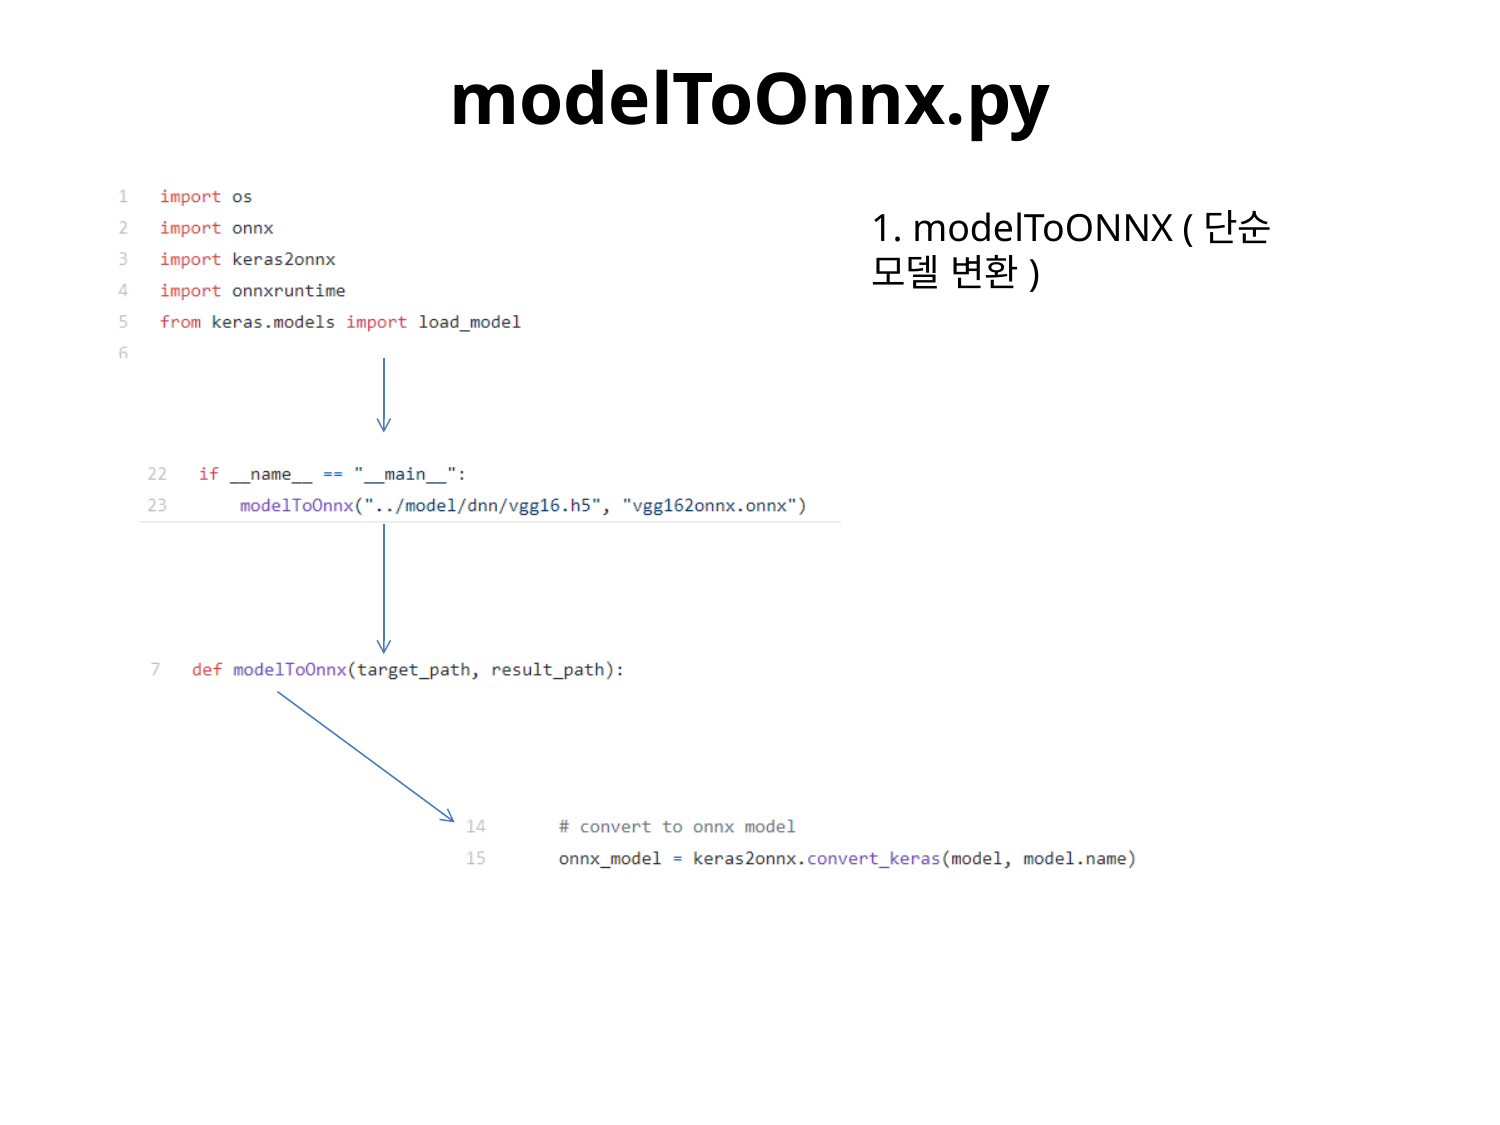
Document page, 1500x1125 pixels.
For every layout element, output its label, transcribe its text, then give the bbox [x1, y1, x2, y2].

picture [100, 181, 585, 359]
picture [135, 653, 730, 692]
text_box 1. modelToONNX (단순 모델 변환) [856, 196, 1353, 301]
picture [139, 460, 842, 524]
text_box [277, 691, 455, 823]
picture [454, 807, 1155, 881]
title modelToOnnx.py [75, 45, 1425, 233]
